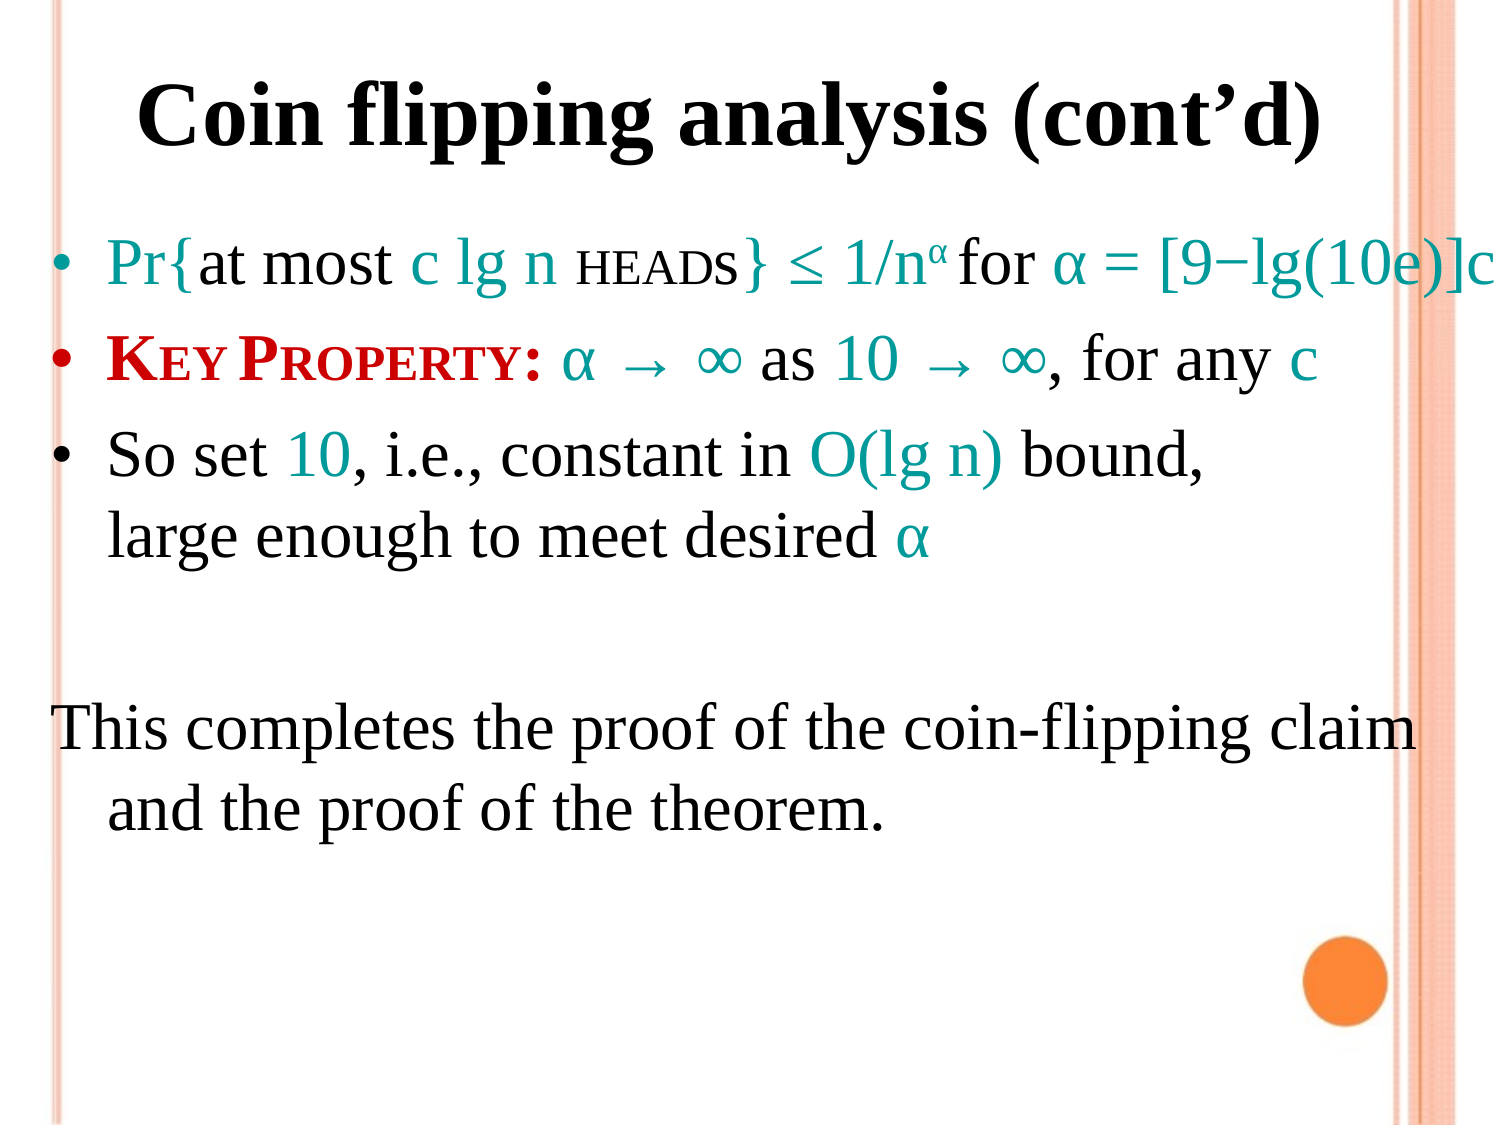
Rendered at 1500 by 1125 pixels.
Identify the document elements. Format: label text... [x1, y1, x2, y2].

picture [42, 0, 1458, 1125]
text_box • Pr{at most c lg n HEADs} ≤ 1/nα for α = [9−lg(10e)]c [1462, 223, 1500, 298]
